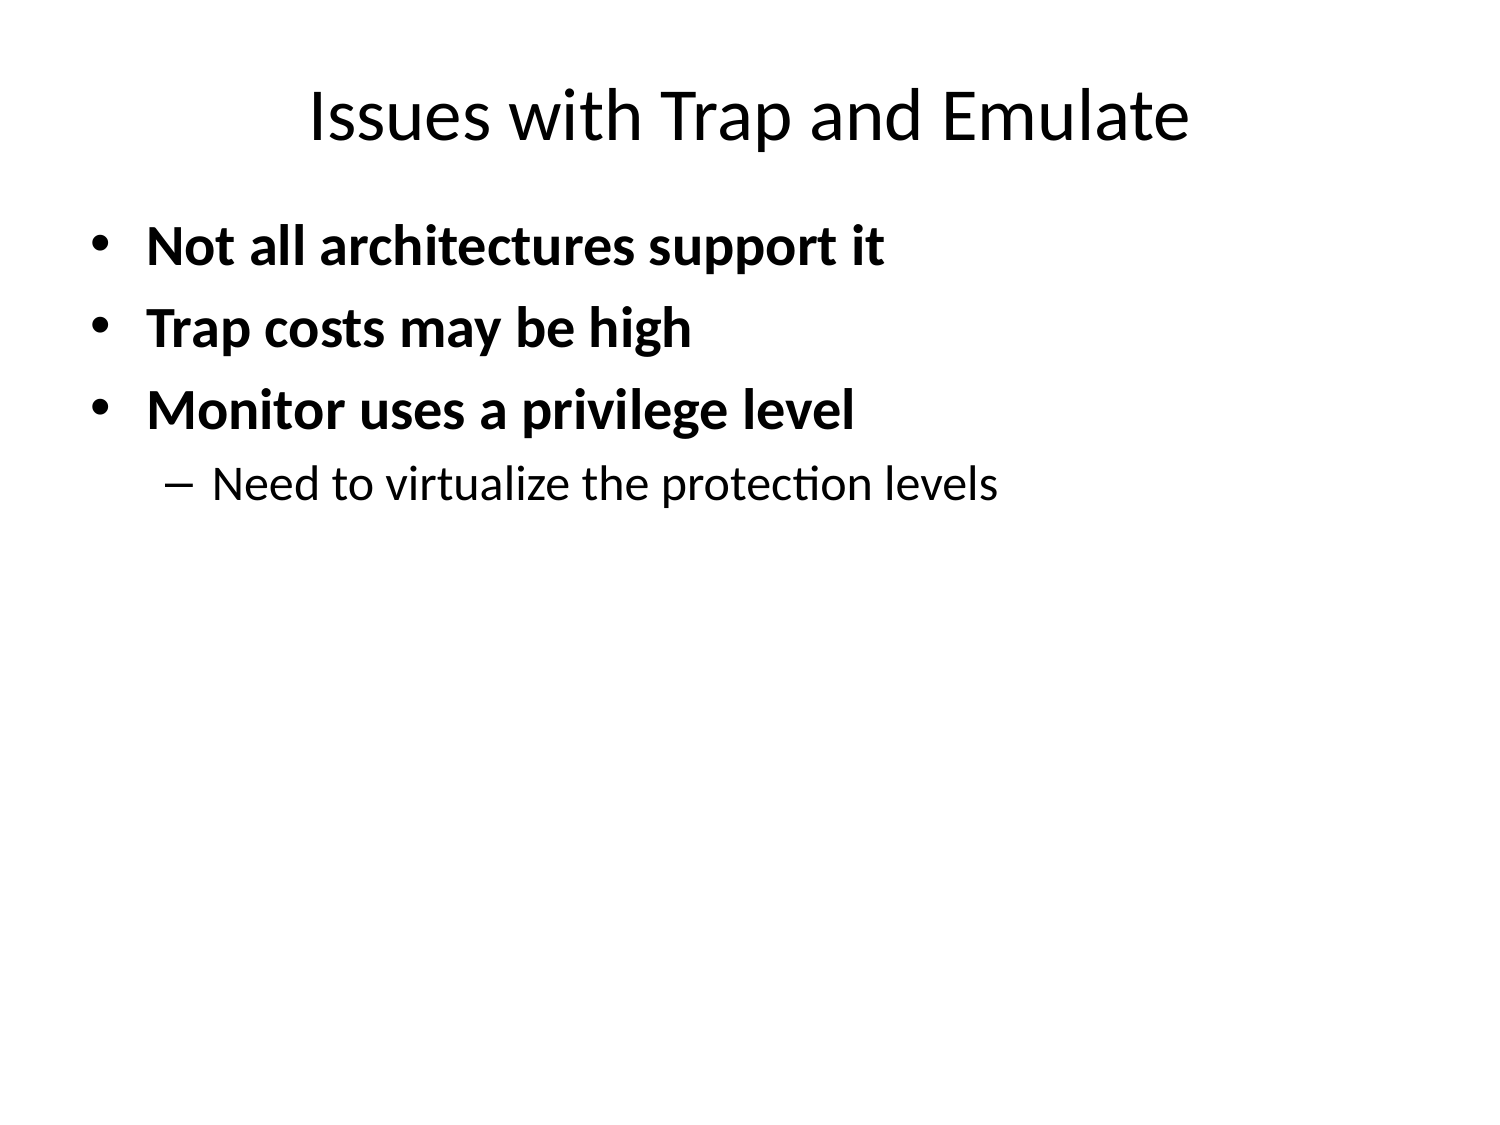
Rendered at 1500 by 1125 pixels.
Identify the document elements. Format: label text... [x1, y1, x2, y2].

title Issues with Trap and Emulate [75, 45, 1425, 175]
list Not all architectures support it Trap costs may be high Monitor uses a privilege level Need to virtualize the protection levels [75, 200, 1425, 1005]
